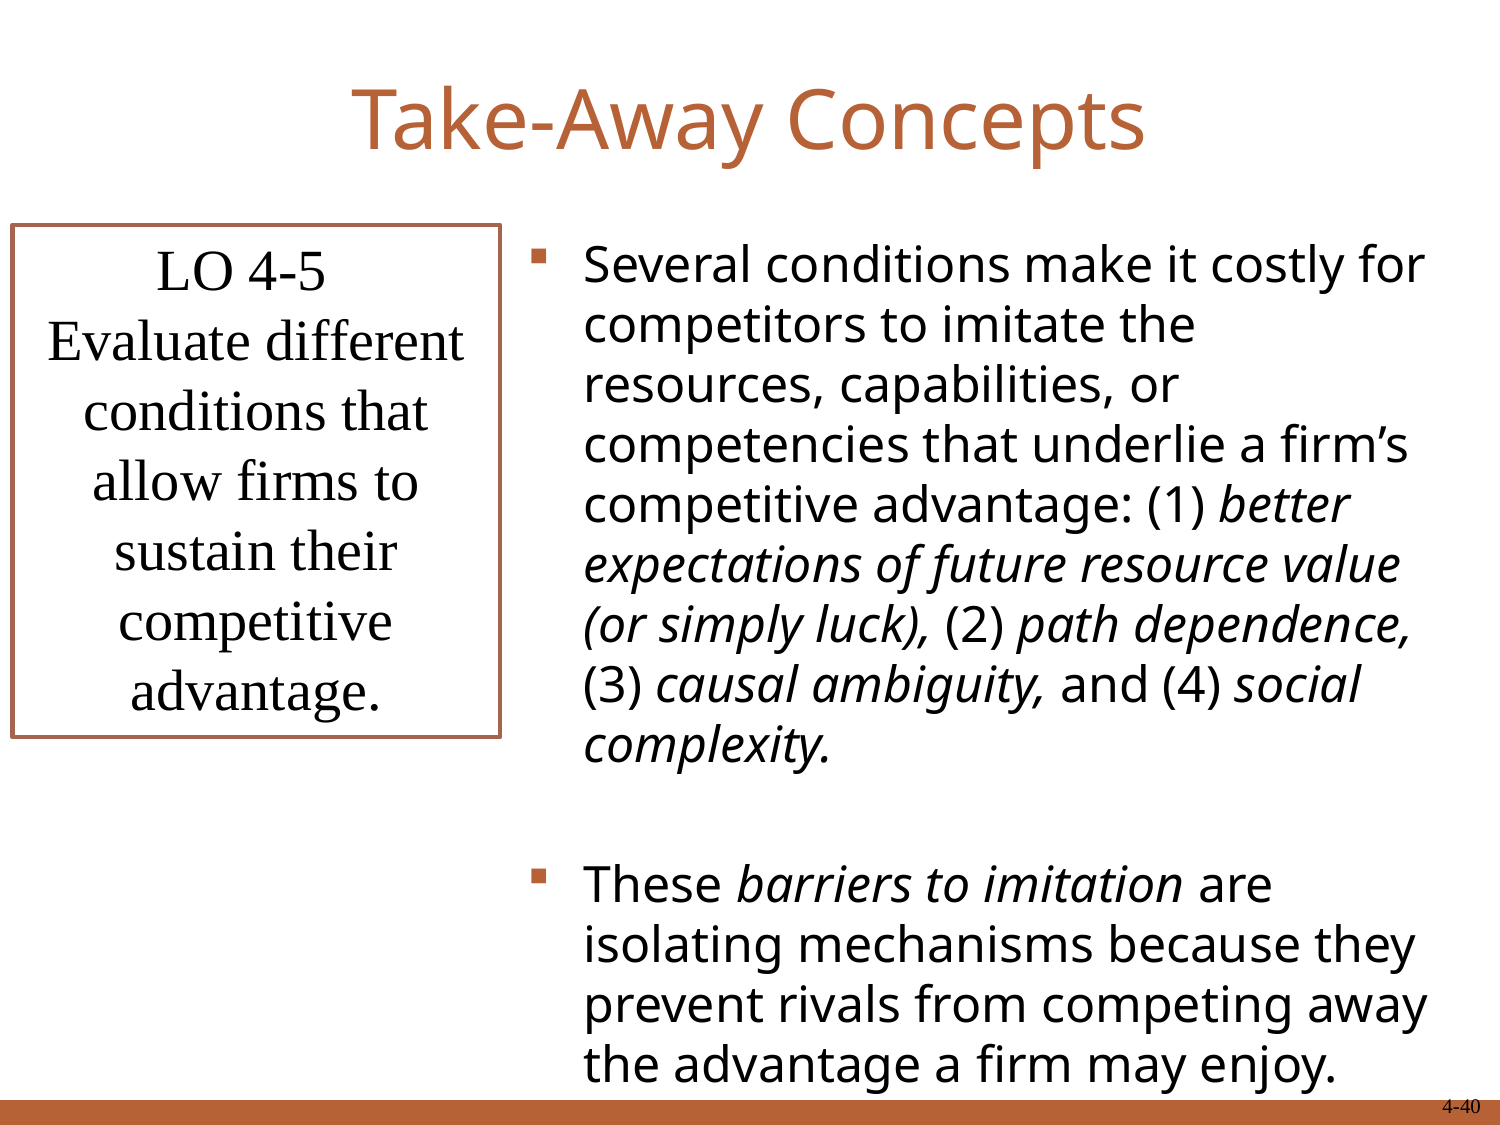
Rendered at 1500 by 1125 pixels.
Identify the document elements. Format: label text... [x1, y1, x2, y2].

title Take-Away Concepts [0, 0, 1500, 233]
list Several conditions make it costly for competitors to imitate the resources, capabilities, or competencies that underlie a firm’s competitive advantage: (1) better expectations of future resource value (or simply luck), (2) path dependence, (3) causal ambiguity, and (4) social complexity. These barriers to imitation are isolating mechanisms because they prevent rivals from competing away the advantage a firm may enjoy. [512, 224, 1450, 1000]
text_box LO 4-5 Evaluate different conditions that allow firms to sustain their competitive advantage. [10, 223, 502, 739]
